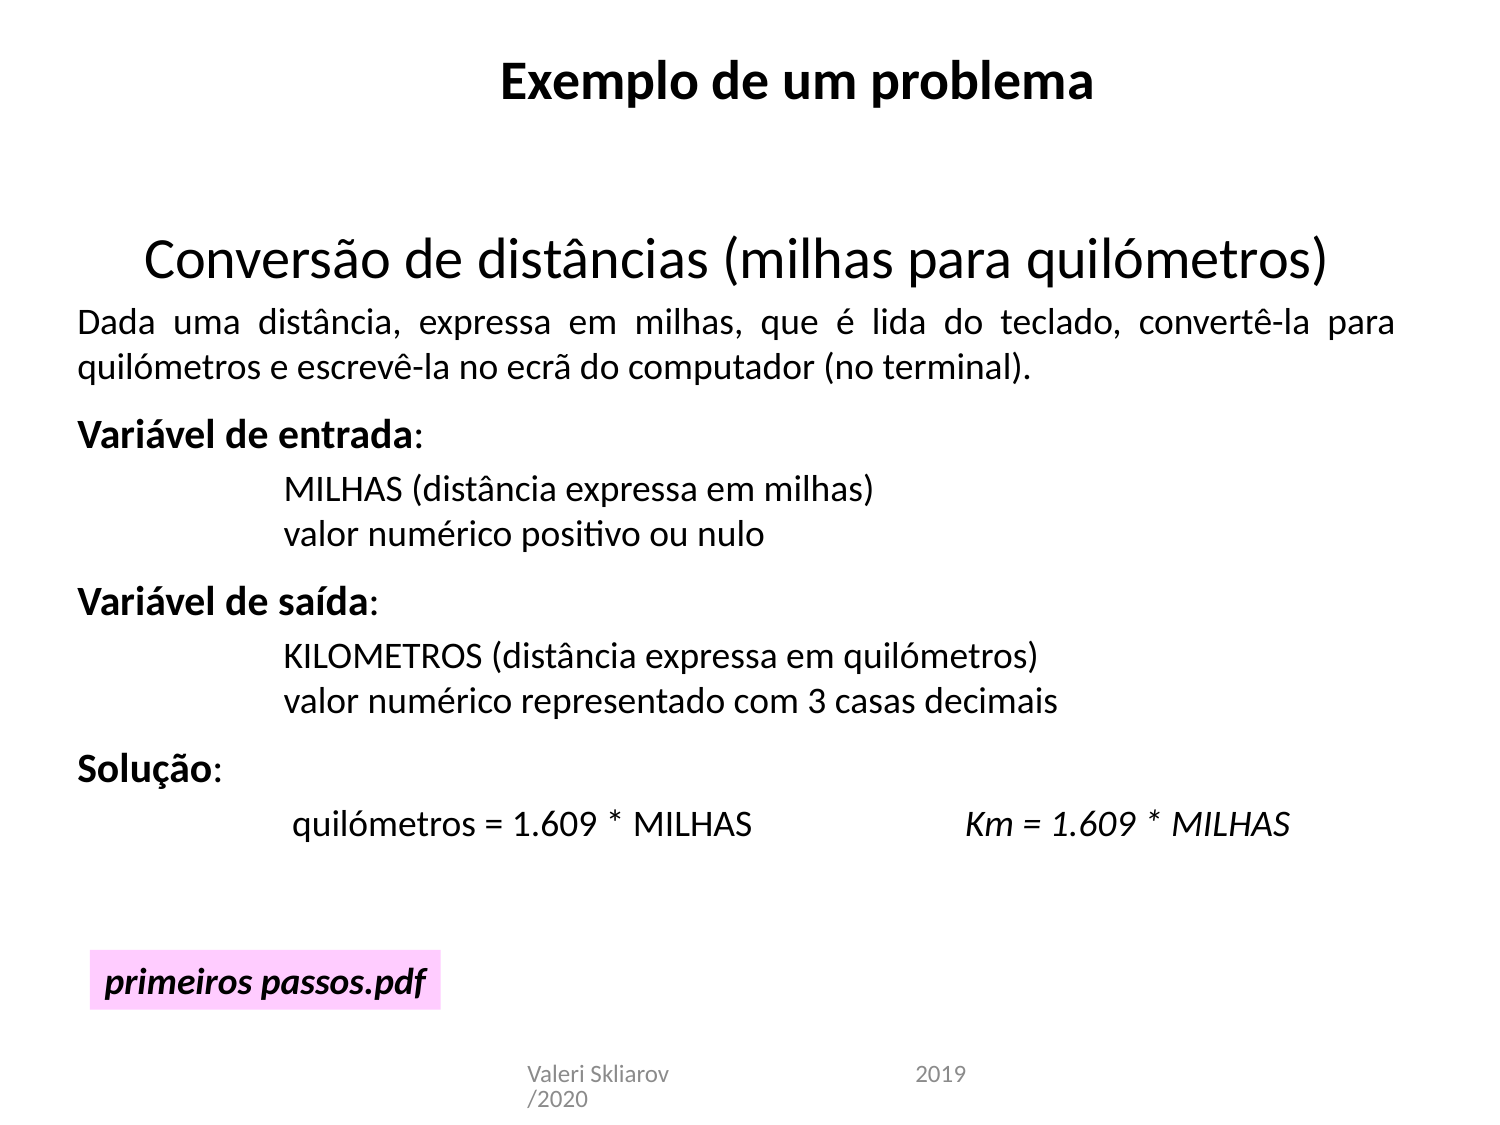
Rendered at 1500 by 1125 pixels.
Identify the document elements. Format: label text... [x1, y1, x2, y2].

text_box primeiros passos.pdf [89, 949, 441, 1010]
text_box Conversão de distâncias (milhas para quilómetros) Dada uma distância, expressa em milhas, que é lida do teclado, convertê-la para quilómetros e escrevê-la no ecrã do computador (no terminal). Variável de entrada: MILHAS (distância expressa em milhas) valor numérico positivo ou nulo Variável de saída: KILOMETROS (distância expressa em quilómetros) valor numérico representado com 3 casas decimais Solução: quilómetros = 1.609 * MILHAS Km = 1.609 * MILHAS [62, 212, 1412, 1032]
text_box Exemplo de um problema [222, 35, 1375, 119]
footer Valeri Skliarov 2019/2020 [512, 1042, 988, 1103]
